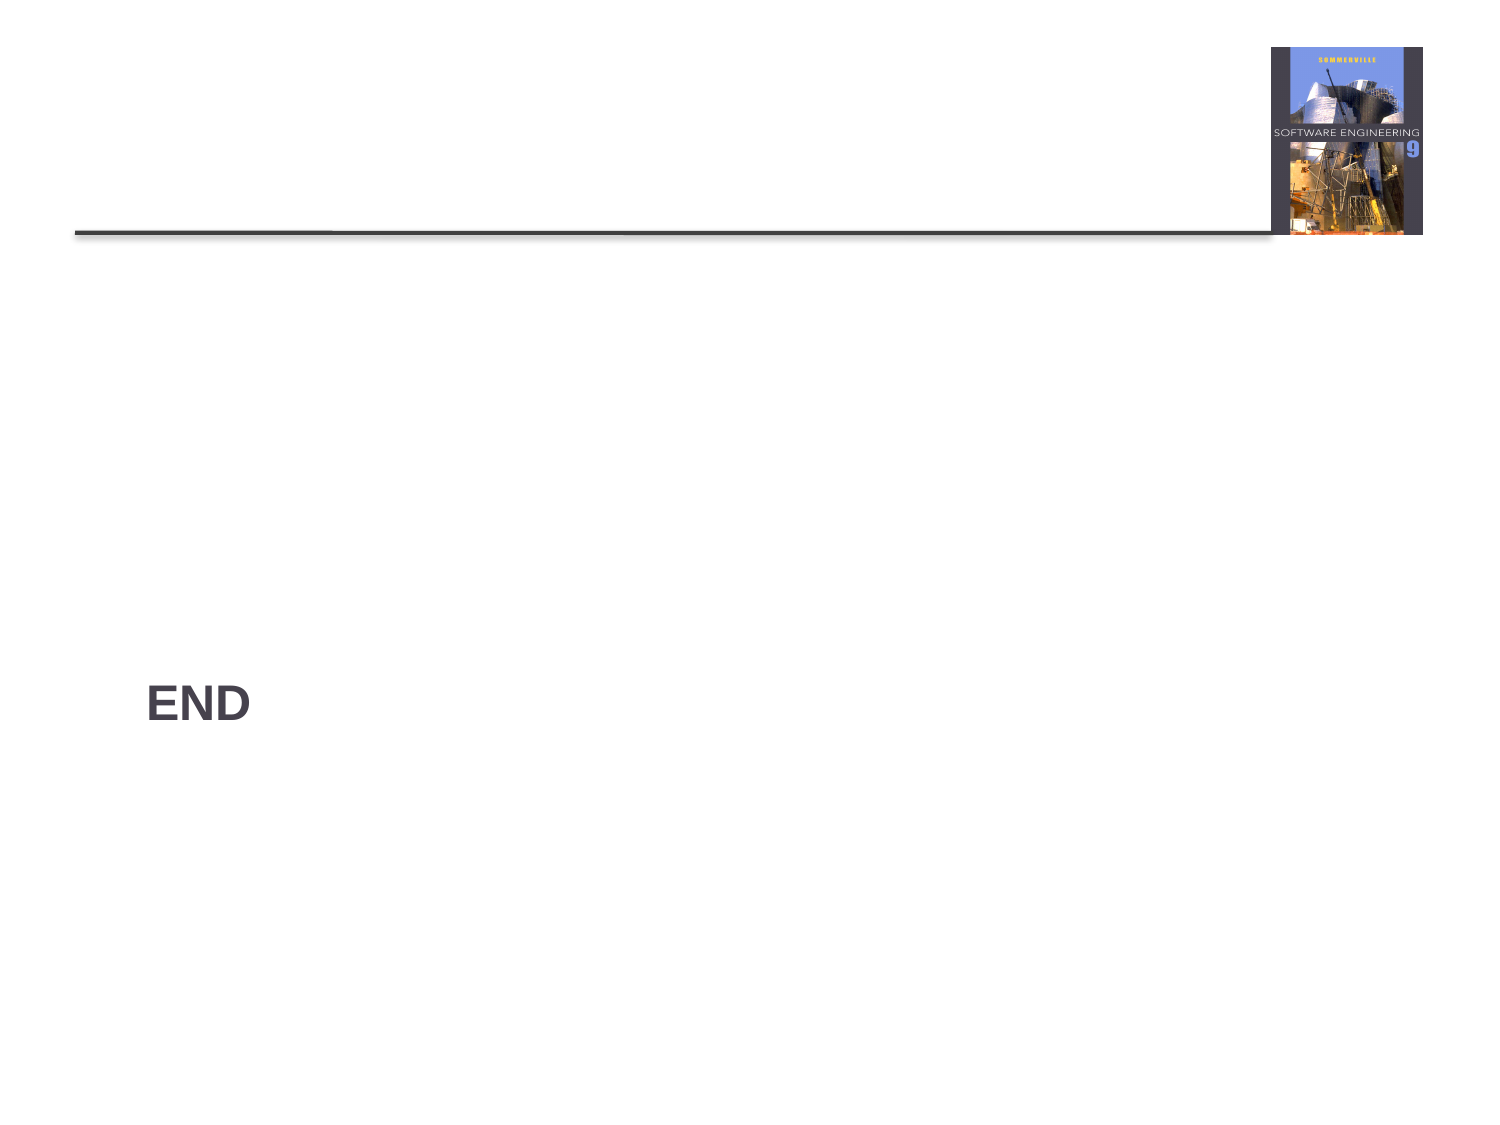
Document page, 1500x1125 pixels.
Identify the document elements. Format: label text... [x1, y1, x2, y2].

list END [75, 262, 1425, 1005]
picture [1271, 47, 1423, 235]
